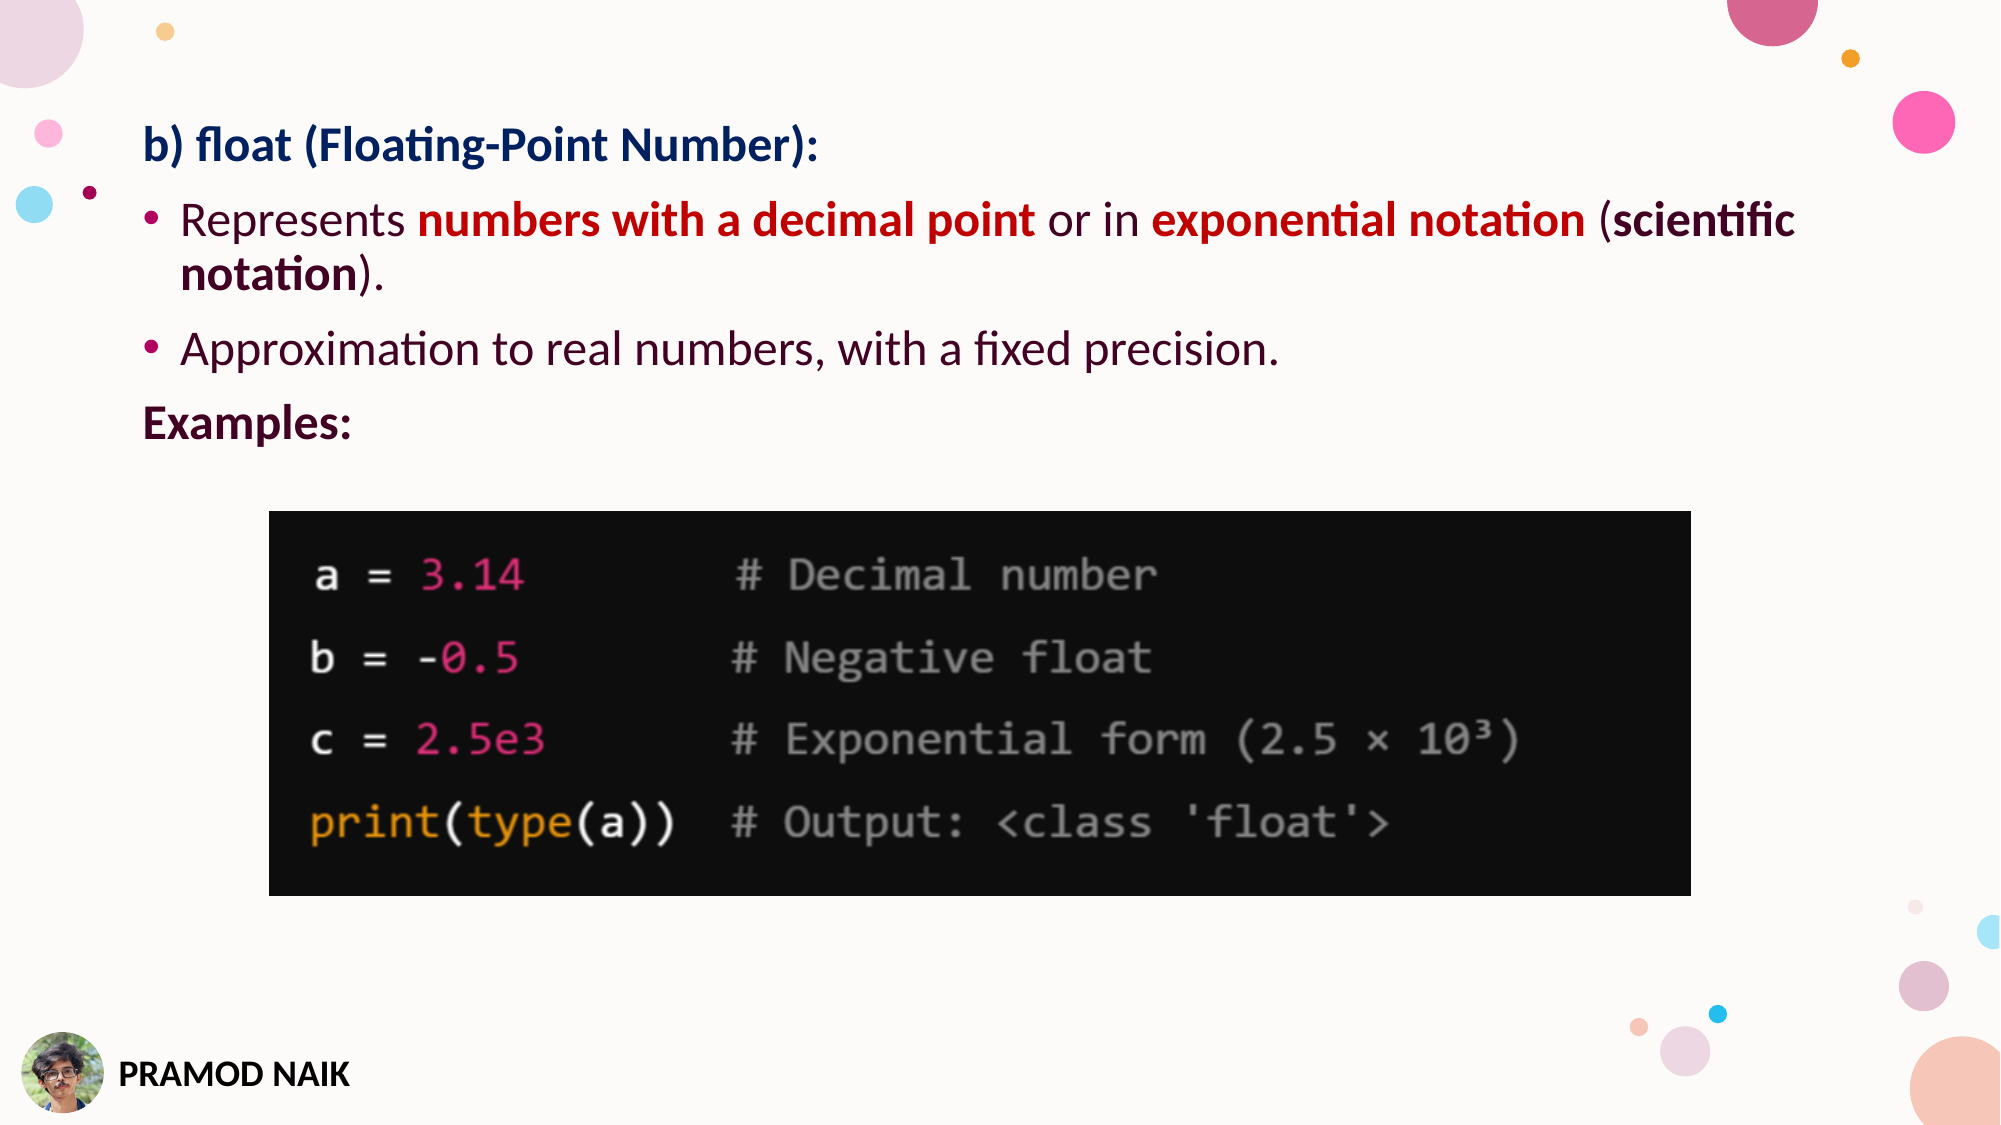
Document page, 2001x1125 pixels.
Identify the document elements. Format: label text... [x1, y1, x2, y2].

list b) float (Floating-Point Number): Represents numbers with a decimal point or in exponential notation (scientific notation). Approximation to real numbers, with a fixed precision. Examples: [127, 110, 1877, 1014]
picture [21, 1031, 104, 1114]
picture [269, 511, 1691, 896]
